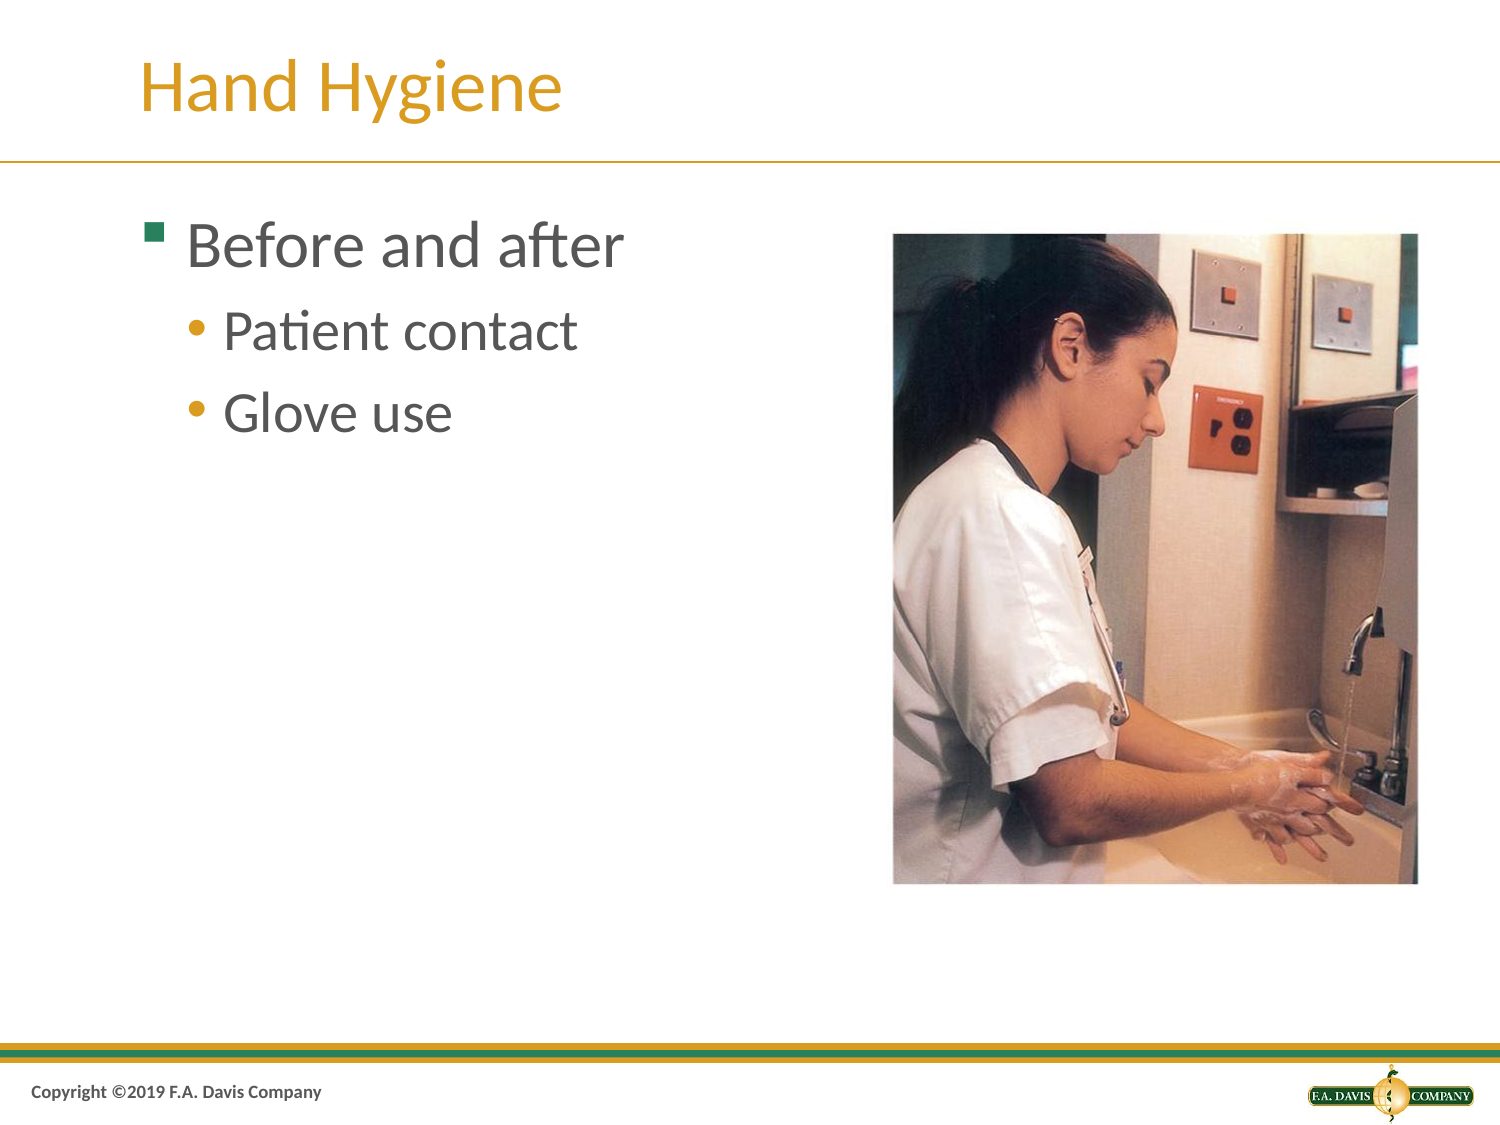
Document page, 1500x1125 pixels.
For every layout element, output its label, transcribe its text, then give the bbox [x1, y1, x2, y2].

picture [1308, 1064, 1474, 1124]
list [869, 187, 1441, 931]
list Before and after Patient contact Glove use [124, 193, 787, 936]
picture [0, 1058, 1500, 1063]
picture [0, 1043, 1500, 1050]
title Hand Hygiene [124, 38, 1475, 136]
